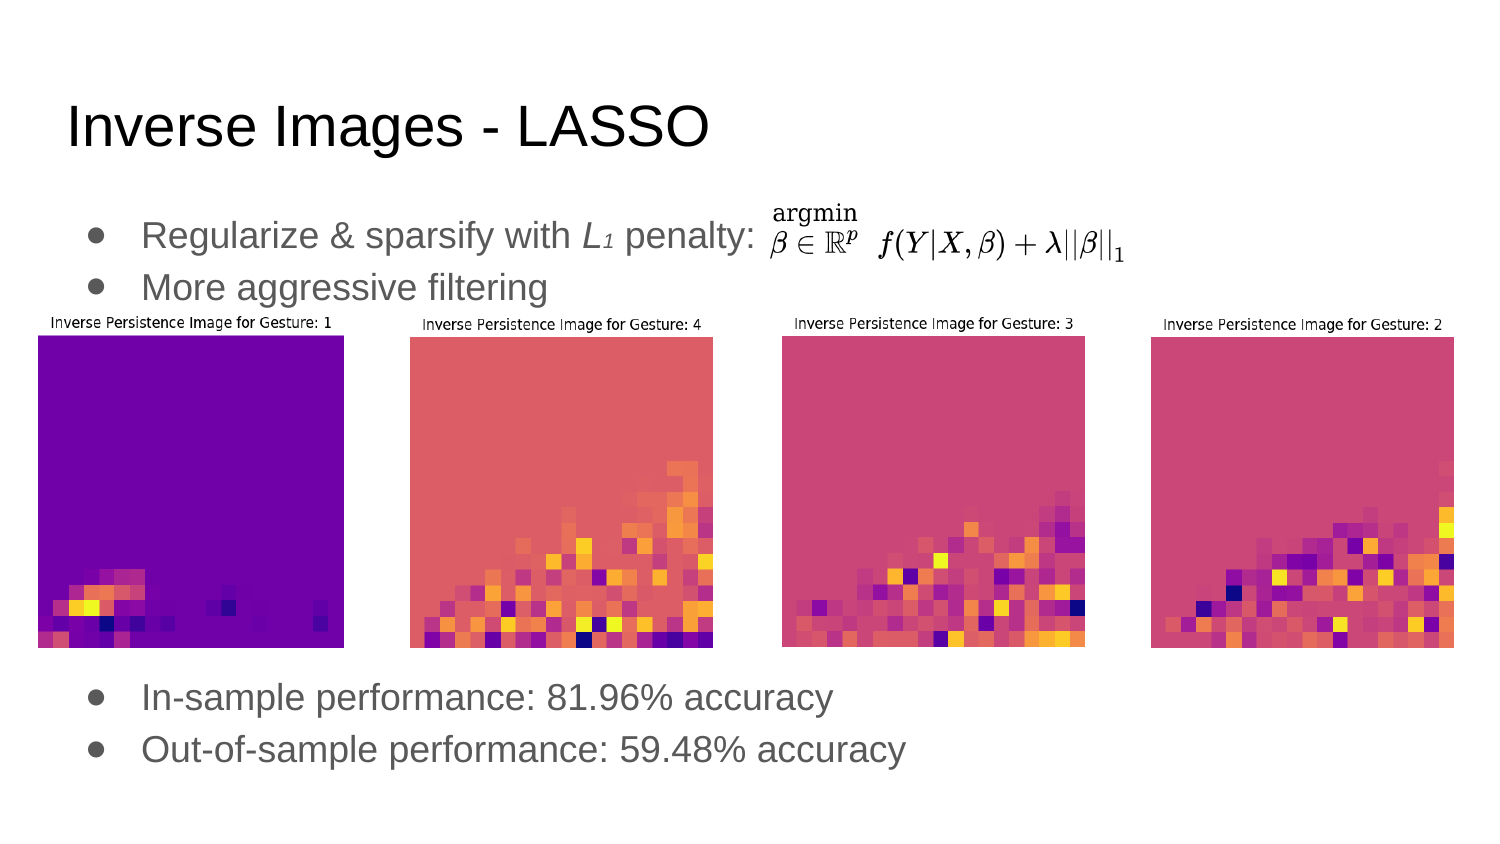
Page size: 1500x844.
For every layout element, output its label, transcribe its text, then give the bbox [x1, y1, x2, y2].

title Inverse Images - LASSO [51, 72, 1449, 167]
picture [769, 193, 1129, 264]
list In-sample performance: 81.96% accuracy Out-of-sample performance: 59.48% accuracy [51, 657, 1449, 774]
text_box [36, 314, 1458, 650]
list Regularize & sparsify with L1 penalty: More aggressive filtering [51, 189, 1449, 313]
